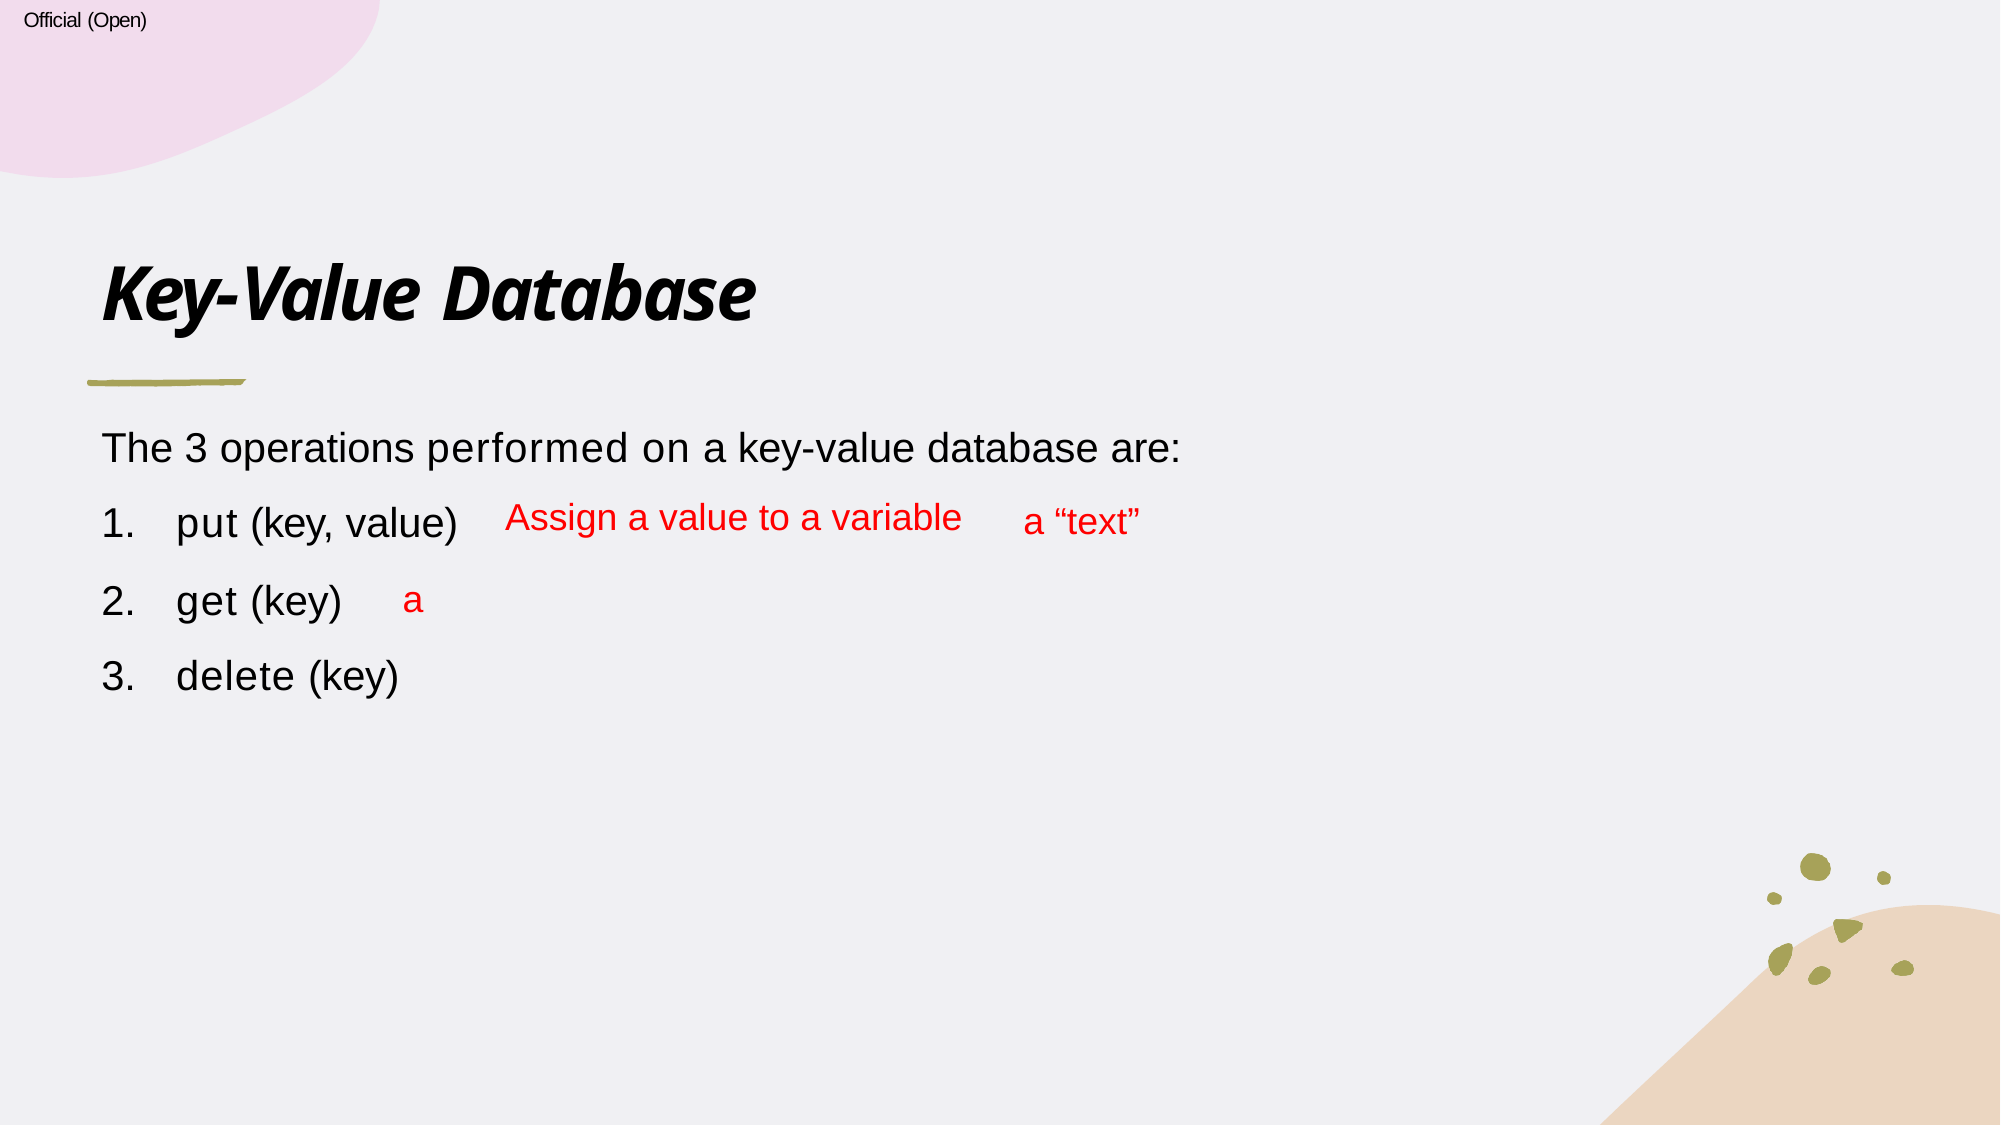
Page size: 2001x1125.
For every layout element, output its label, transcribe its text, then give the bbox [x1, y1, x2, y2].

text_box a [387, 567, 439, 628]
text_box Assign a value to a variable [490, 485, 978, 546]
picture [1768, 943, 1793, 976]
title Key-Value Database [99, 152, 1310, 433]
text_box [87, 379, 99, 387]
picture [1891, 960, 1914, 976]
picture [1767, 892, 1782, 905]
picture [1808, 966, 1831, 985]
text_box Official (Open) [21, 5, 149, 33]
text_box a “text” [1008, 489, 1155, 550]
picture [1833, 919, 1863, 943]
picture [1800, 853, 1831, 881]
picture [1877, 871, 1891, 885]
text_box The 3 operations performed on a key-value database are: put (key, value) get (key) delete (key) [99, 394, 1189, 699]
